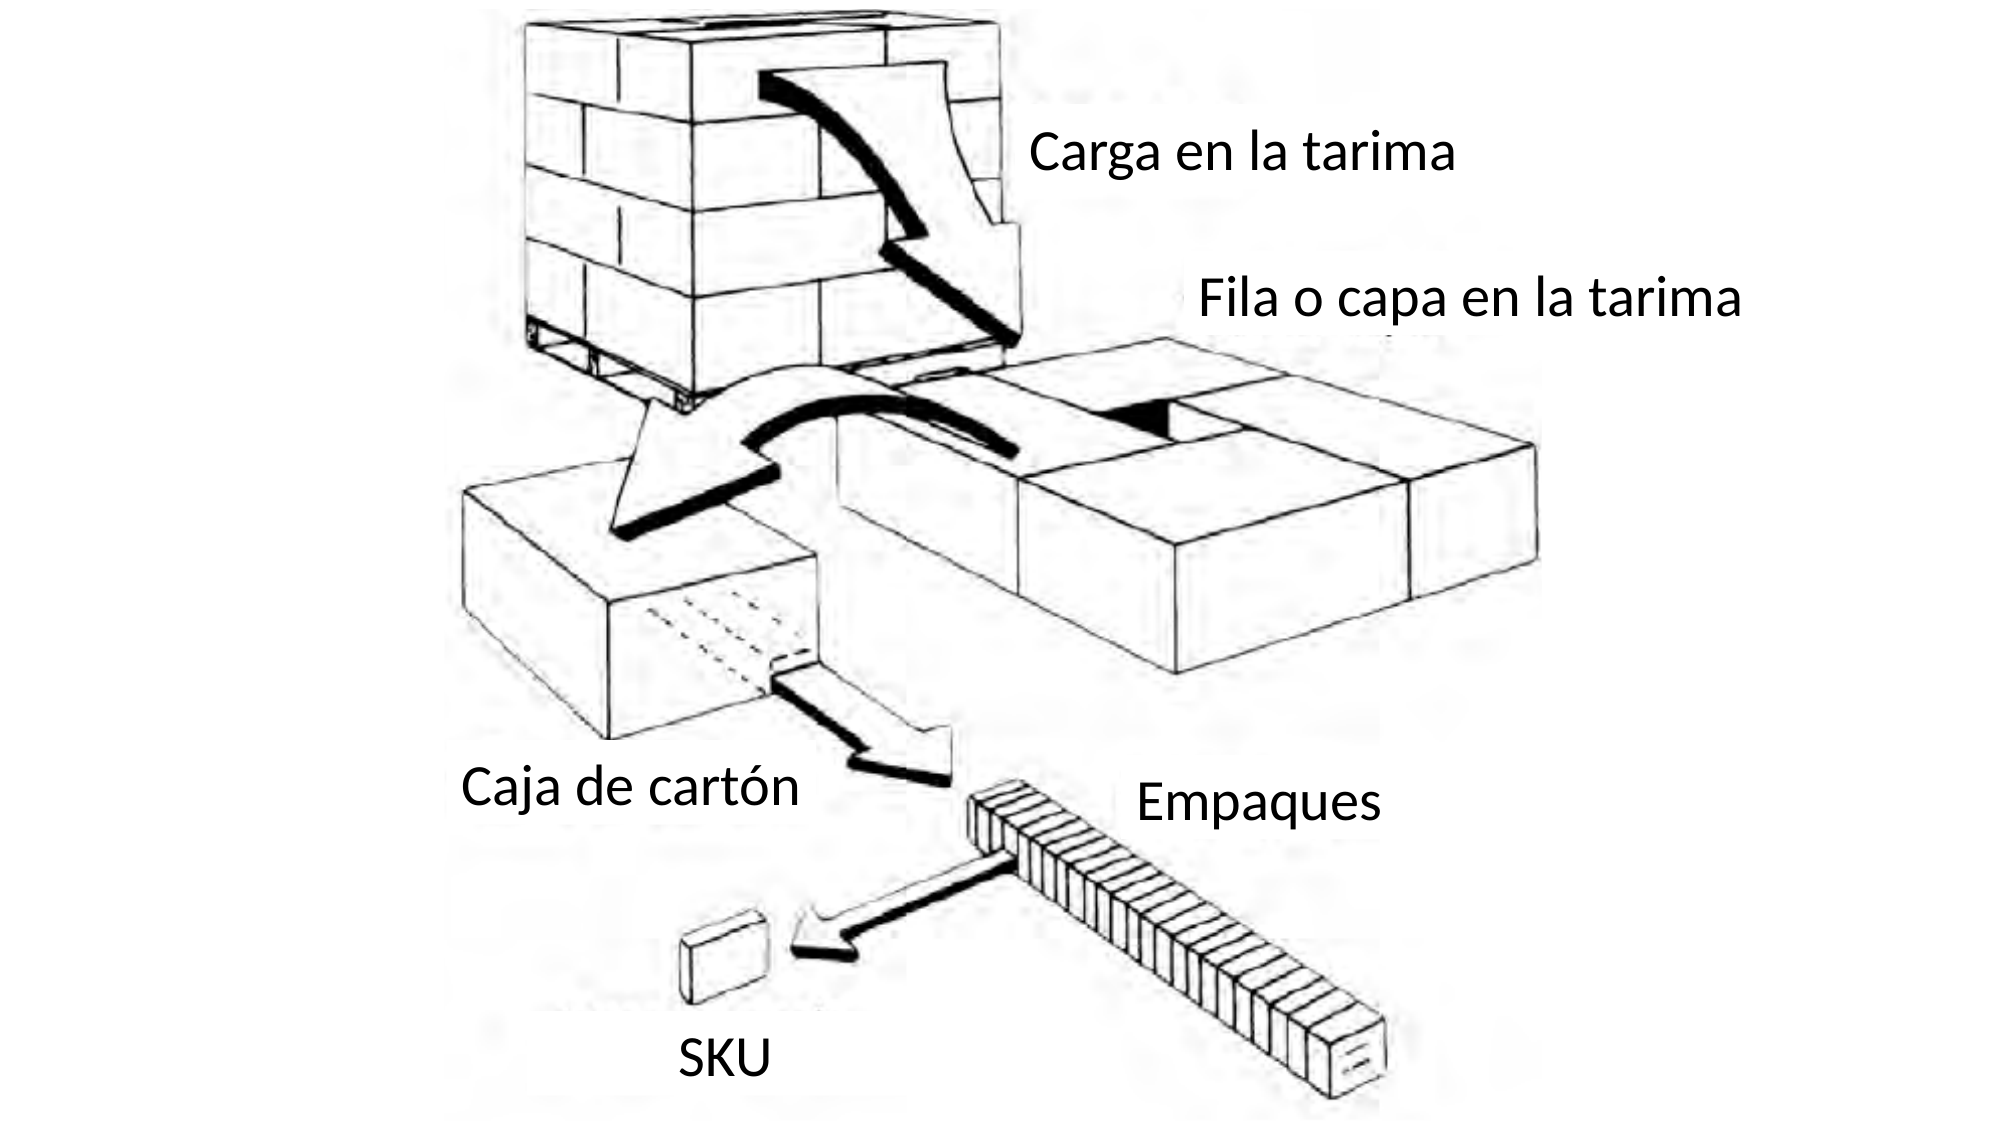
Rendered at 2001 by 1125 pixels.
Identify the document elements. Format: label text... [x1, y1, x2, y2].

text_box Fila o capa en la tarima [1542, 250, 1759, 336]
picture [444, 9, 1542, 1125]
